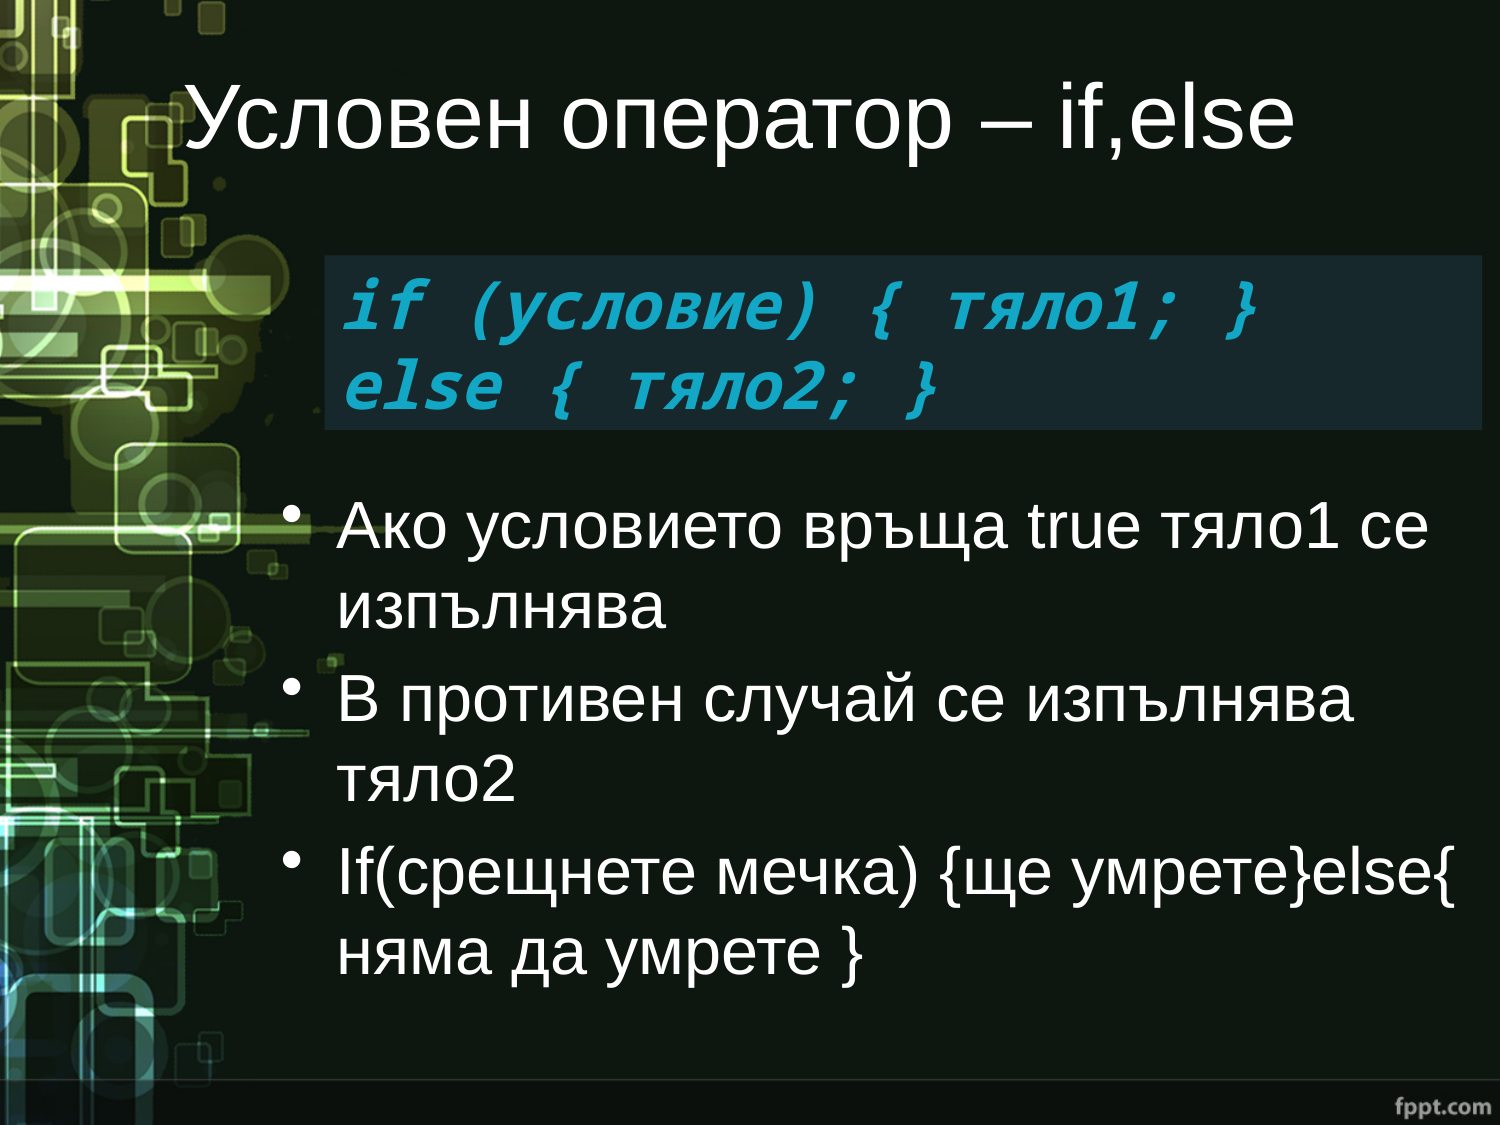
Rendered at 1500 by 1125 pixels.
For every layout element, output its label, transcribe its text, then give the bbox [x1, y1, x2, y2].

list Ако условието връща true тяло1 се изпълнява В противен случай се изпълнява тяло2 If(срещнете мечка) {ще умрете}else{ няма да умрете } [265, 380, 1473, 1047]
text_box if (условие) { тяло1; } else { тяло2; } [324, 255, 1483, 430]
title Условен оператор – if,else [64, 30, 1415, 192]
picture [0, 0, 1500, 1125]
